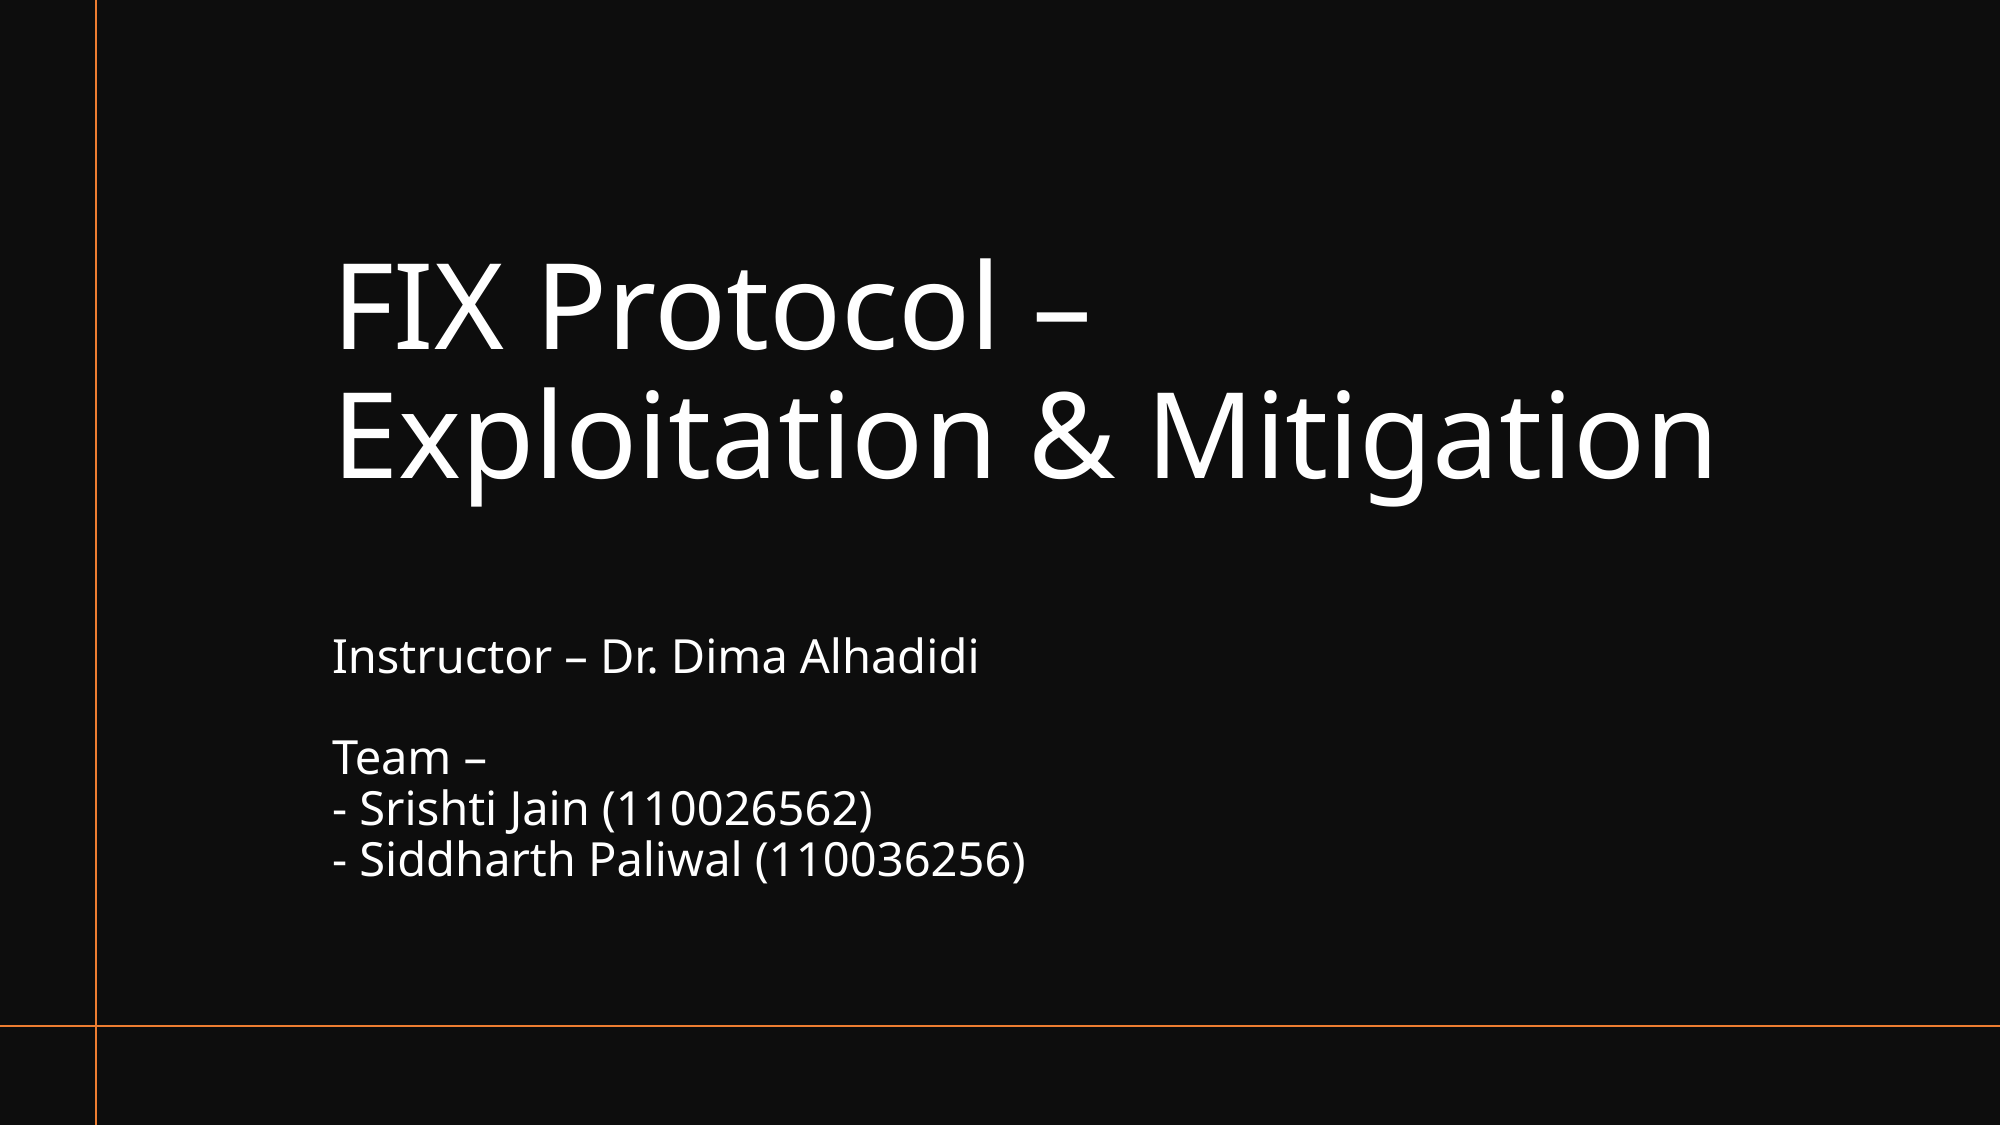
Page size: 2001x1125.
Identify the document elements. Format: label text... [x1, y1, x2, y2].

text_box [97, 1027, 2000, 1125]
title FIX Protocol – Exploitation & Mitigation Instructor – Dr. Dima Alhadidi Team – - Srishti Jain (110026562) - Siddharth Paliwal (110036256) [317, 155, 1758, 895]
text_box [97, 0, 2000, 1025]
text_box [0, 0, 95, 1025]
text_box [0, 1027, 95, 1125]
